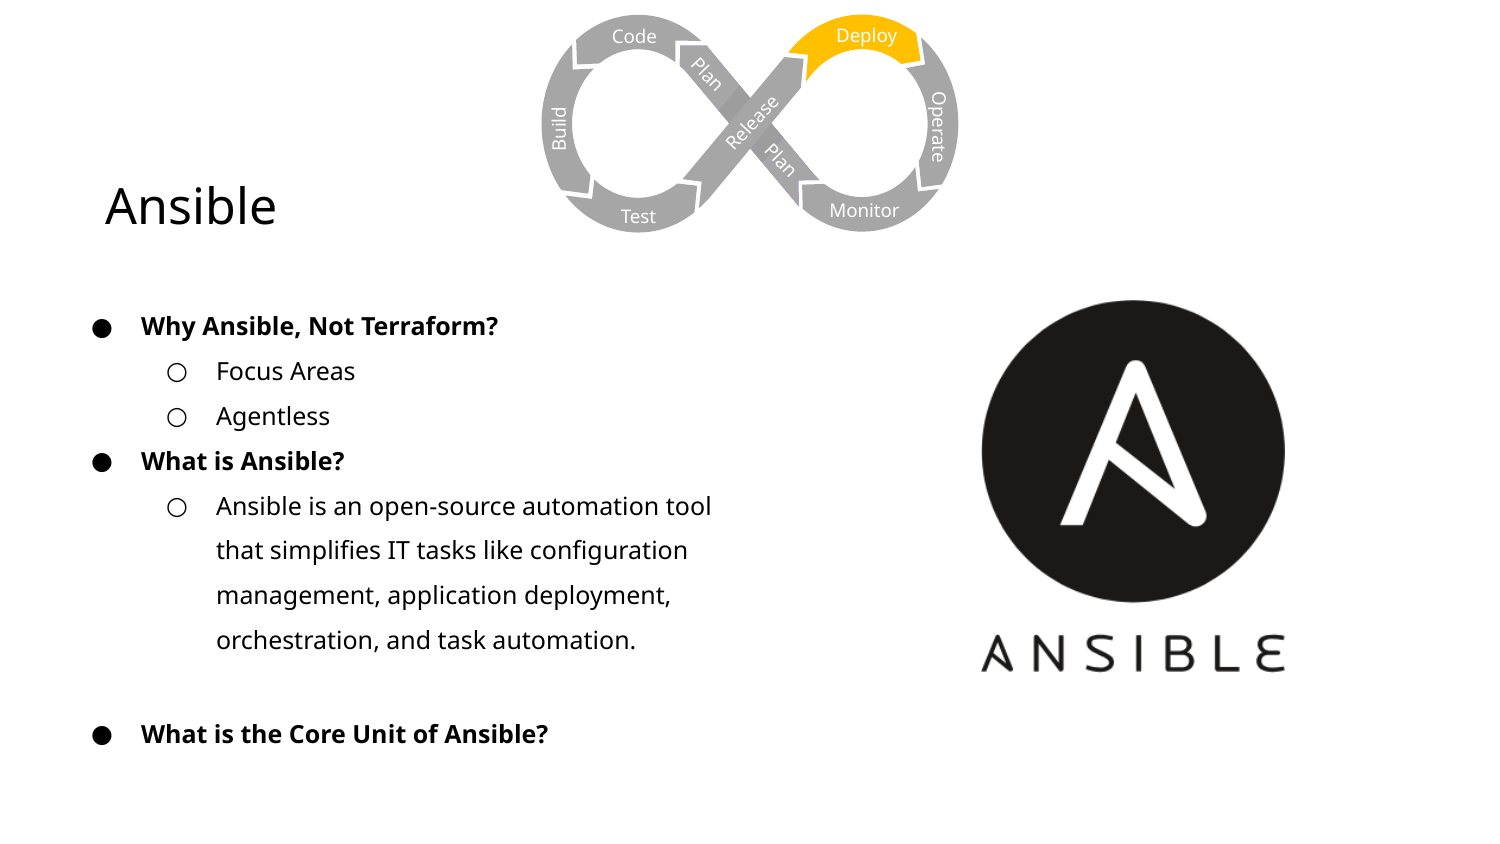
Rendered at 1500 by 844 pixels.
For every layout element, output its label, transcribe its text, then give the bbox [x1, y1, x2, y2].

picture [980, 300, 1285, 673]
list Why Ansible, Not Terraform? Focus Areas Agentless What is Ansible? Ansible is an open-source automation tool that simplifies IT tasks like configuration management, application deployment, orchestration, and task automation. What is the Core Unit of Ansible? [51, 280, 746, 750]
title Ansible [0, 125, 422, 250]
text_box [538, 14, 960, 237]
